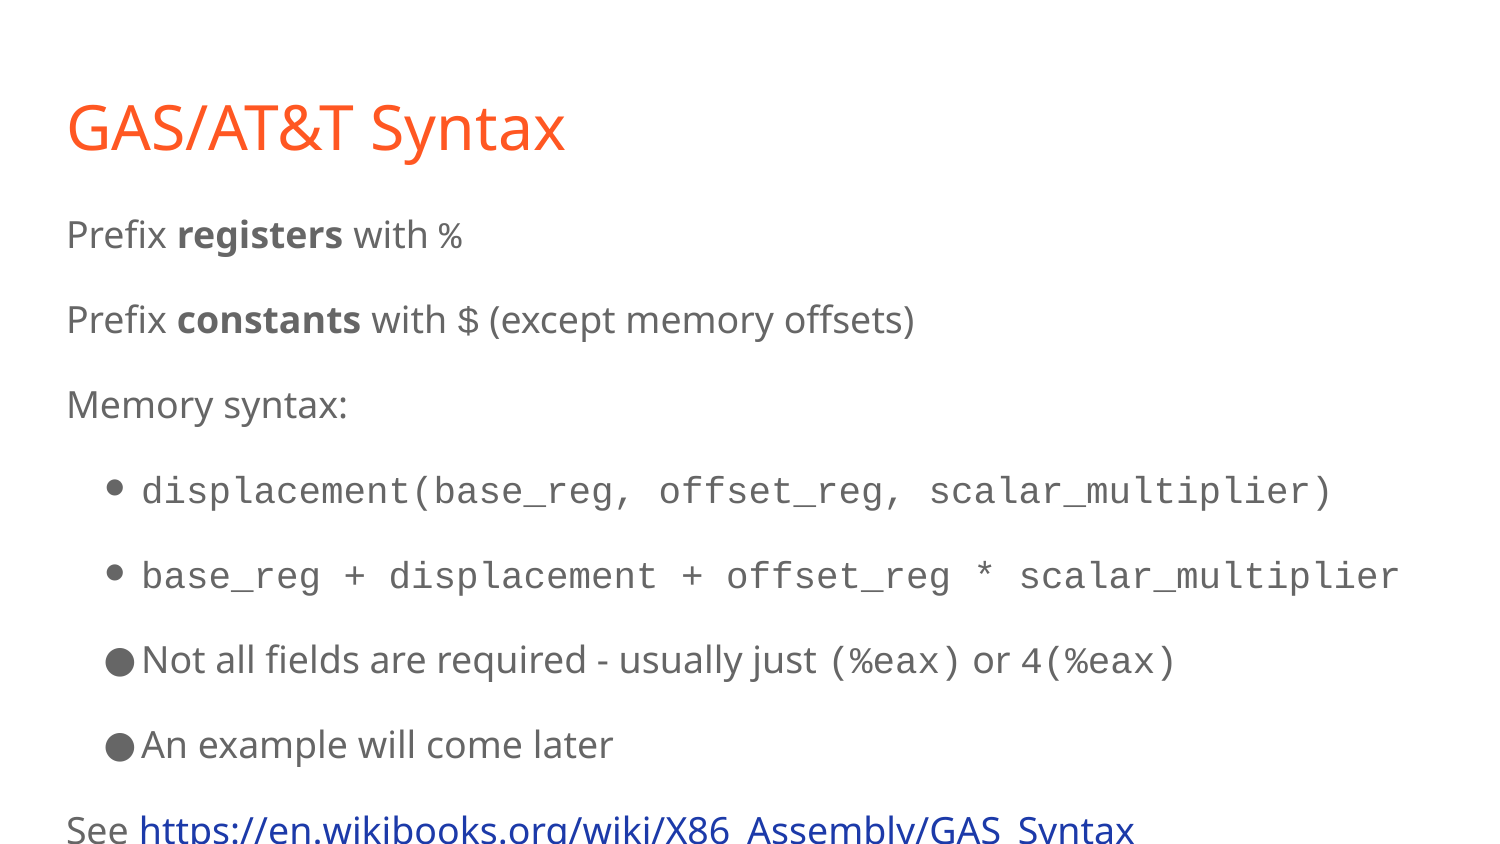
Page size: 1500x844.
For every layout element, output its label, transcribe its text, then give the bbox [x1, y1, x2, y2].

list Prefix registers with % Prefix constants with $ (except memory offsets) Memory syntax: displacement(base_reg, offset_reg, scalar_multiplier) base_reg + displacement + offset_reg * scalar_multiplier Not all fields are required - usually just (%eax) or 4(%eax) An example will come later See https://en.wikibooks.org/wiki/X86_Assembly/GAS_Syntax [51, 189, 1449, 750]
title GAS/AT&T Syntax [51, 72, 1449, 167]
